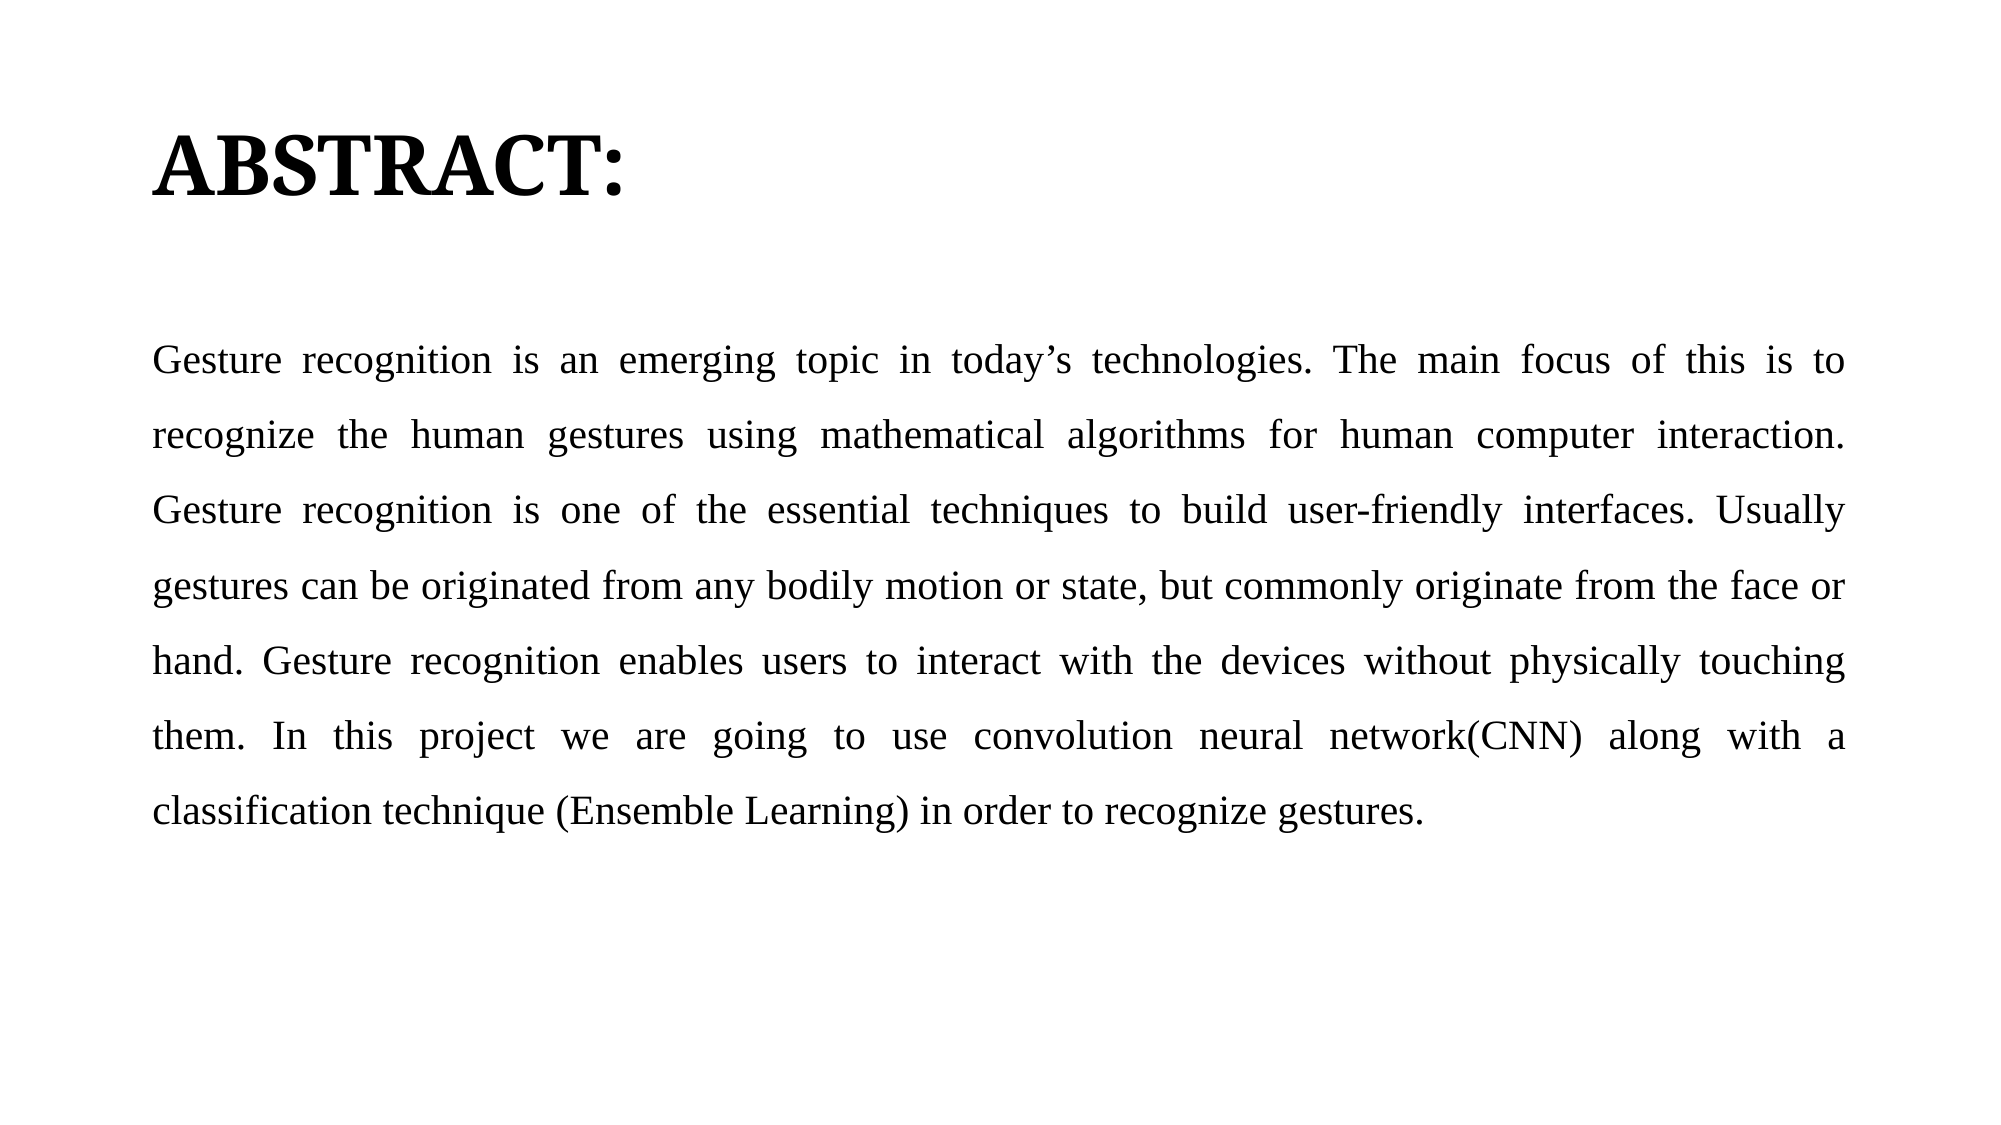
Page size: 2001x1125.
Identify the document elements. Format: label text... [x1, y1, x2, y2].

title ABSTRACT: [137, 59, 1863, 278]
list Gesture recognition is an emerging topic in today’s technologies. The main focus of this is to recognize the human gestures using mathematical algorithms for human computer interaction. Gesture recognition is one of the essential techniques to build user-friendly interfaces. Usually gestures can be originated from any bodily motion or state, but commonly originate from the face or hand. Gesture recognition enables users to interact with the devices without physically touching them. In this project we are going to use convolution neural network(CNN) along with a classification technique (Ensemble Learning) in order to recognize gestures. [137, 299, 1863, 1014]
